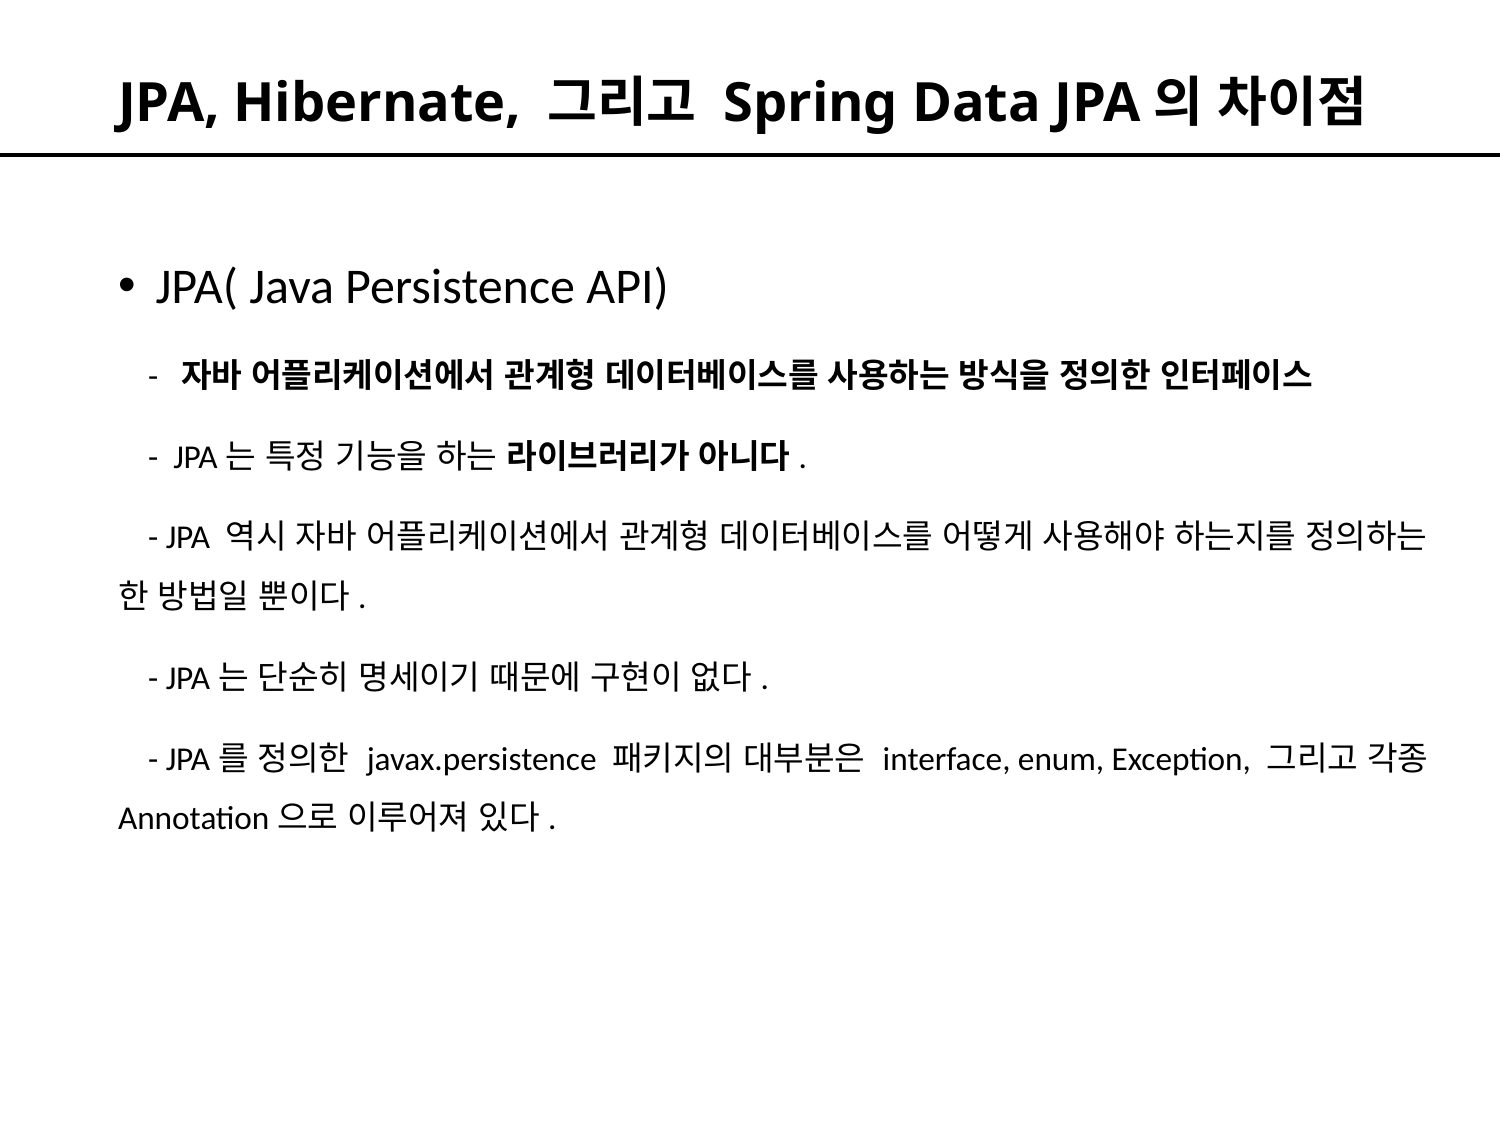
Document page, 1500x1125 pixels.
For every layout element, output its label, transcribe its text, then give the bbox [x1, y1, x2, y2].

title JPA, Hibernate, 그리고 Spring Data JPA의 차이점 [103, 59, 1397, 148]
list JPA( Java Persistence API) - 자바 어플리케이션에서 관계형 데이터베이스를 사용하는 방식을 정의한 인터페이스 - JPA는 특정 기능을 하는 라이브러리가 아니다. - JPA 역시 자바 어플리케이션에서 관계형 데이터베이스를 어떻게 사용해야 하는지를 정의하는 한 방법일 뿐이다. - JPA는 단순히 명세이기 때문에 구현이 없다. - JPA를 정의한 javax.persistence 패키지의 대부분은 interface, enum, Exception, 그리고 각종 Annotation으로 이루어져 있다. [103, 216, 1449, 1014]
